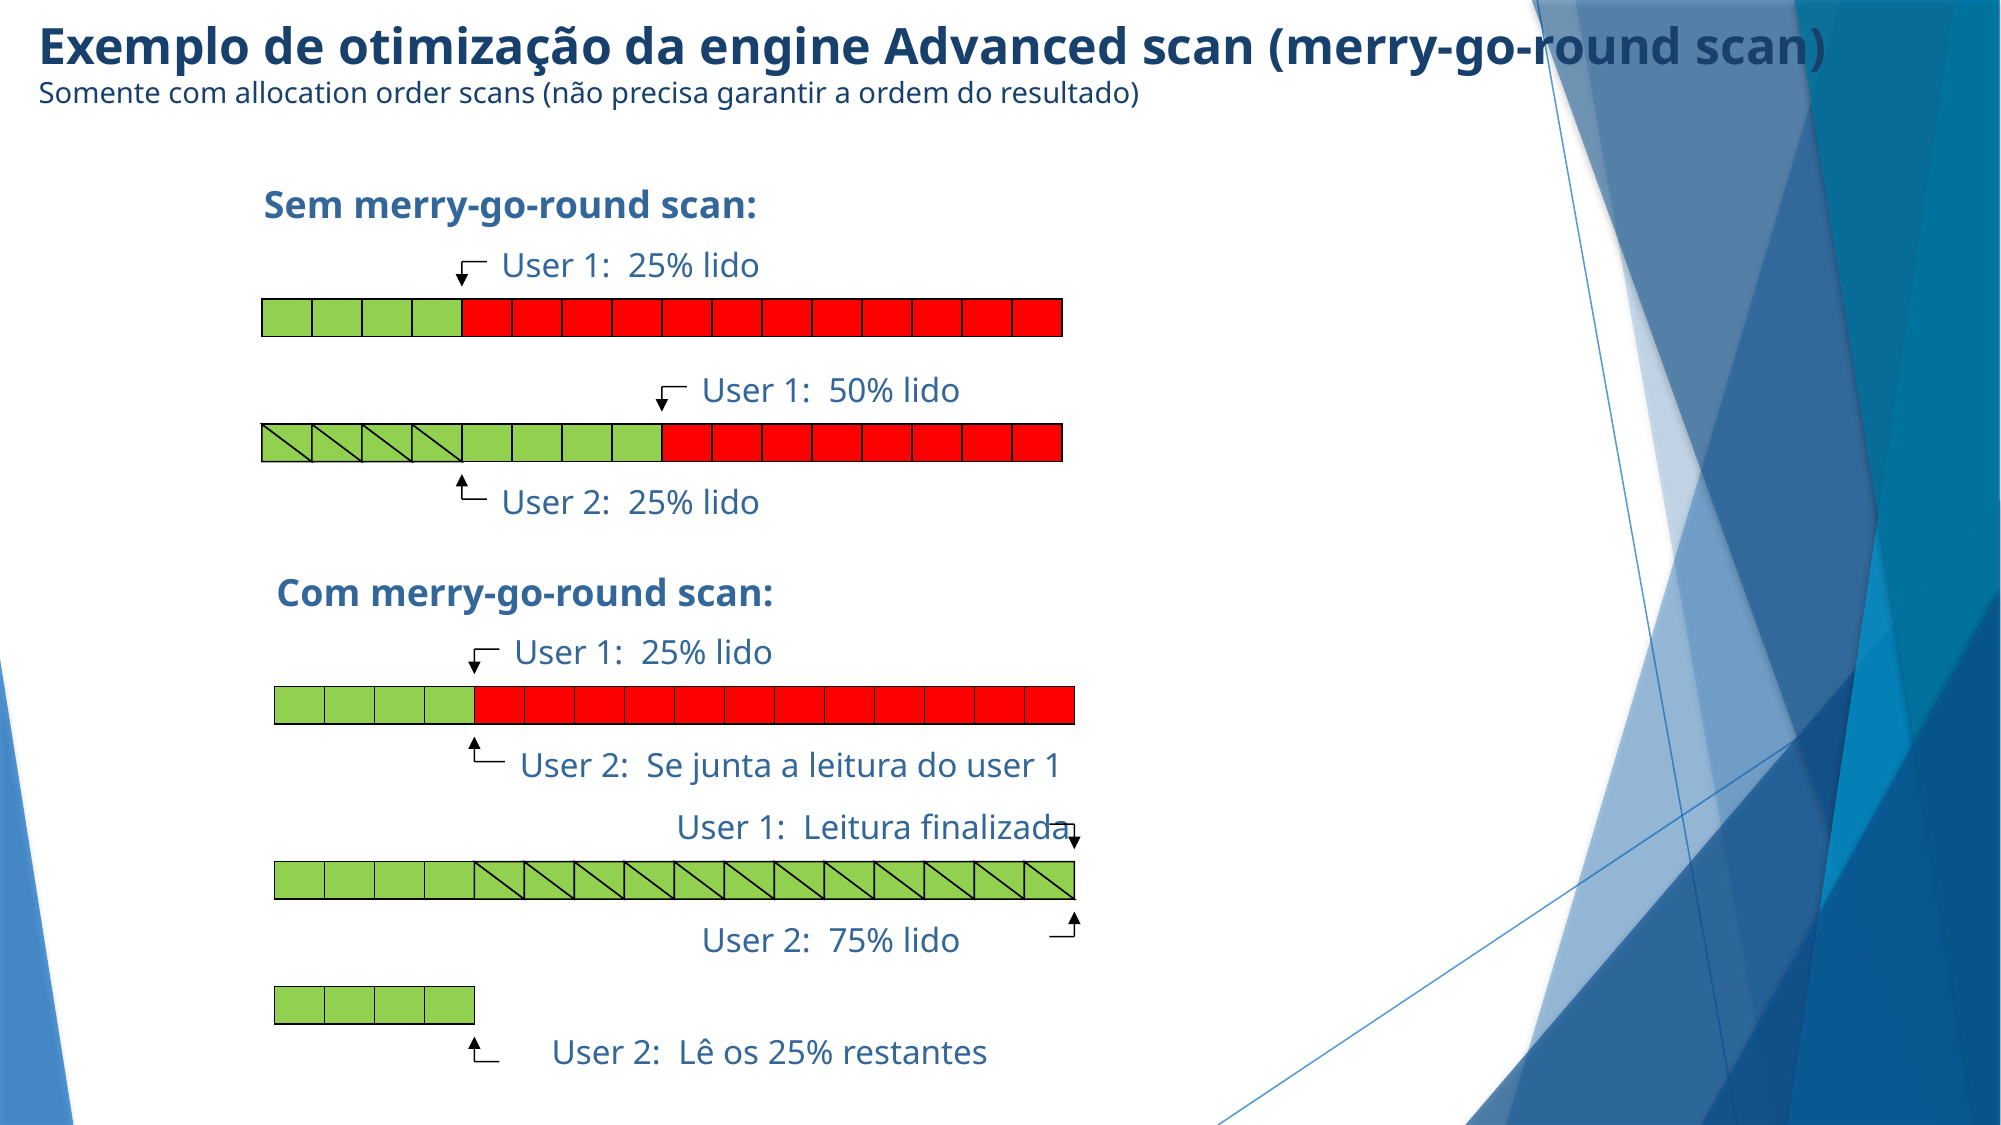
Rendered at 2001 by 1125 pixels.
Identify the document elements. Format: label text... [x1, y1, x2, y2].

title Exemplo de otimização da engine Advanced scan (merry-go-round scan) Somente com allocation order scans (não precisa garantir a ordem do resultado) [23, 7, 1943, 125]
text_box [273, 623, 888, 725]
text_box Sem merry-go-round scan: [249, 174, 850, 234]
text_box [273, 986, 1100, 1080]
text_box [473, 736, 1136, 793]
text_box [261, 361, 1097, 530]
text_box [473, 798, 1100, 968]
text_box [901, 298, 1063, 338]
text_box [273, 861, 469, 900]
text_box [261, 561, 1075, 725]
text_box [261, 236, 897, 338]
